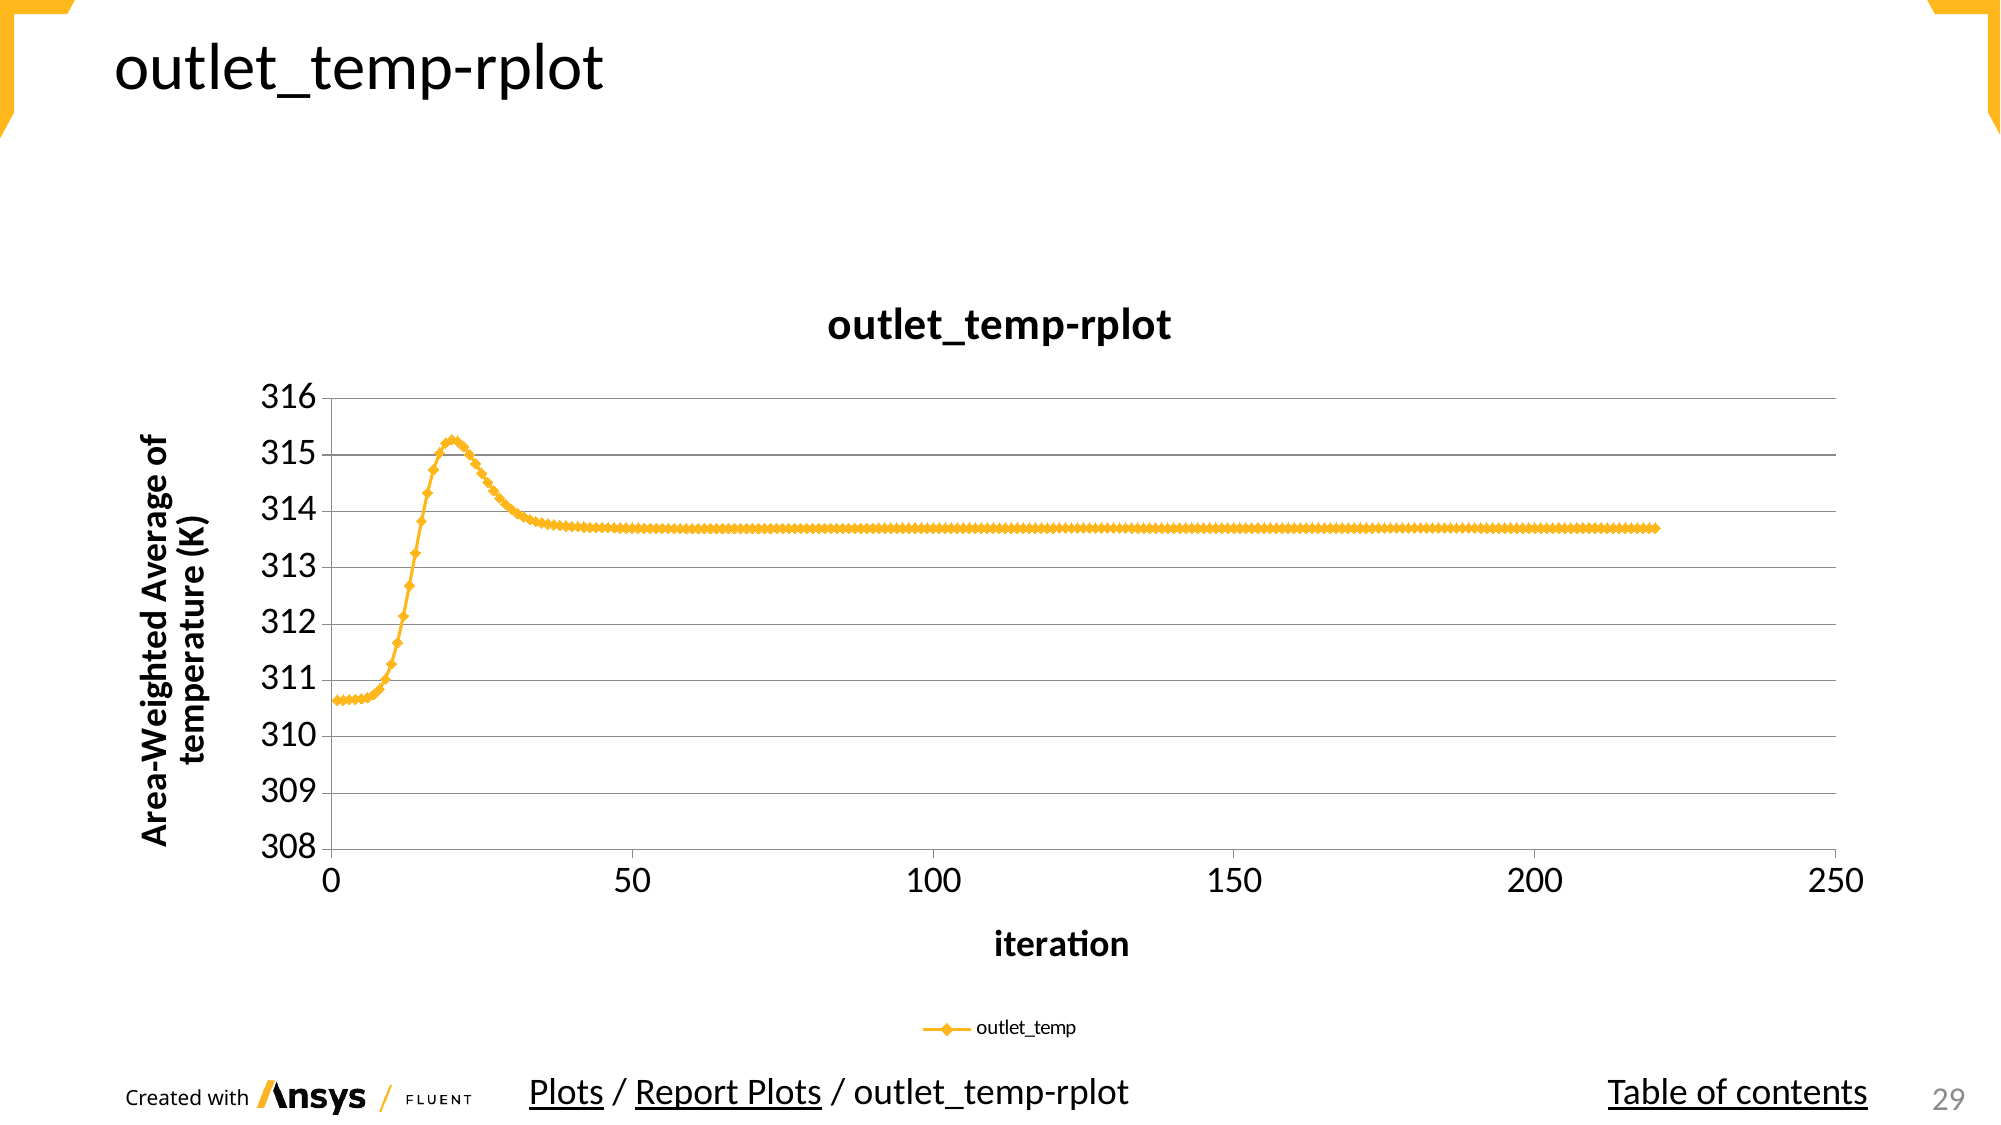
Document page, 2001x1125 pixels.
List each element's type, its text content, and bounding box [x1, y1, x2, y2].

title outlet_temp-rplot [99, 24, 1900, 95]
chart [99, 268, 1900, 1046]
list Table of contents [1593, 1065, 1901, 1117]
slide_number 24 [1905, 1077, 1981, 1118]
list Plots / Report Plots / outlet_temp-rplot [514, 1065, 1587, 1117]
picture [256, 1080, 474, 1115]
